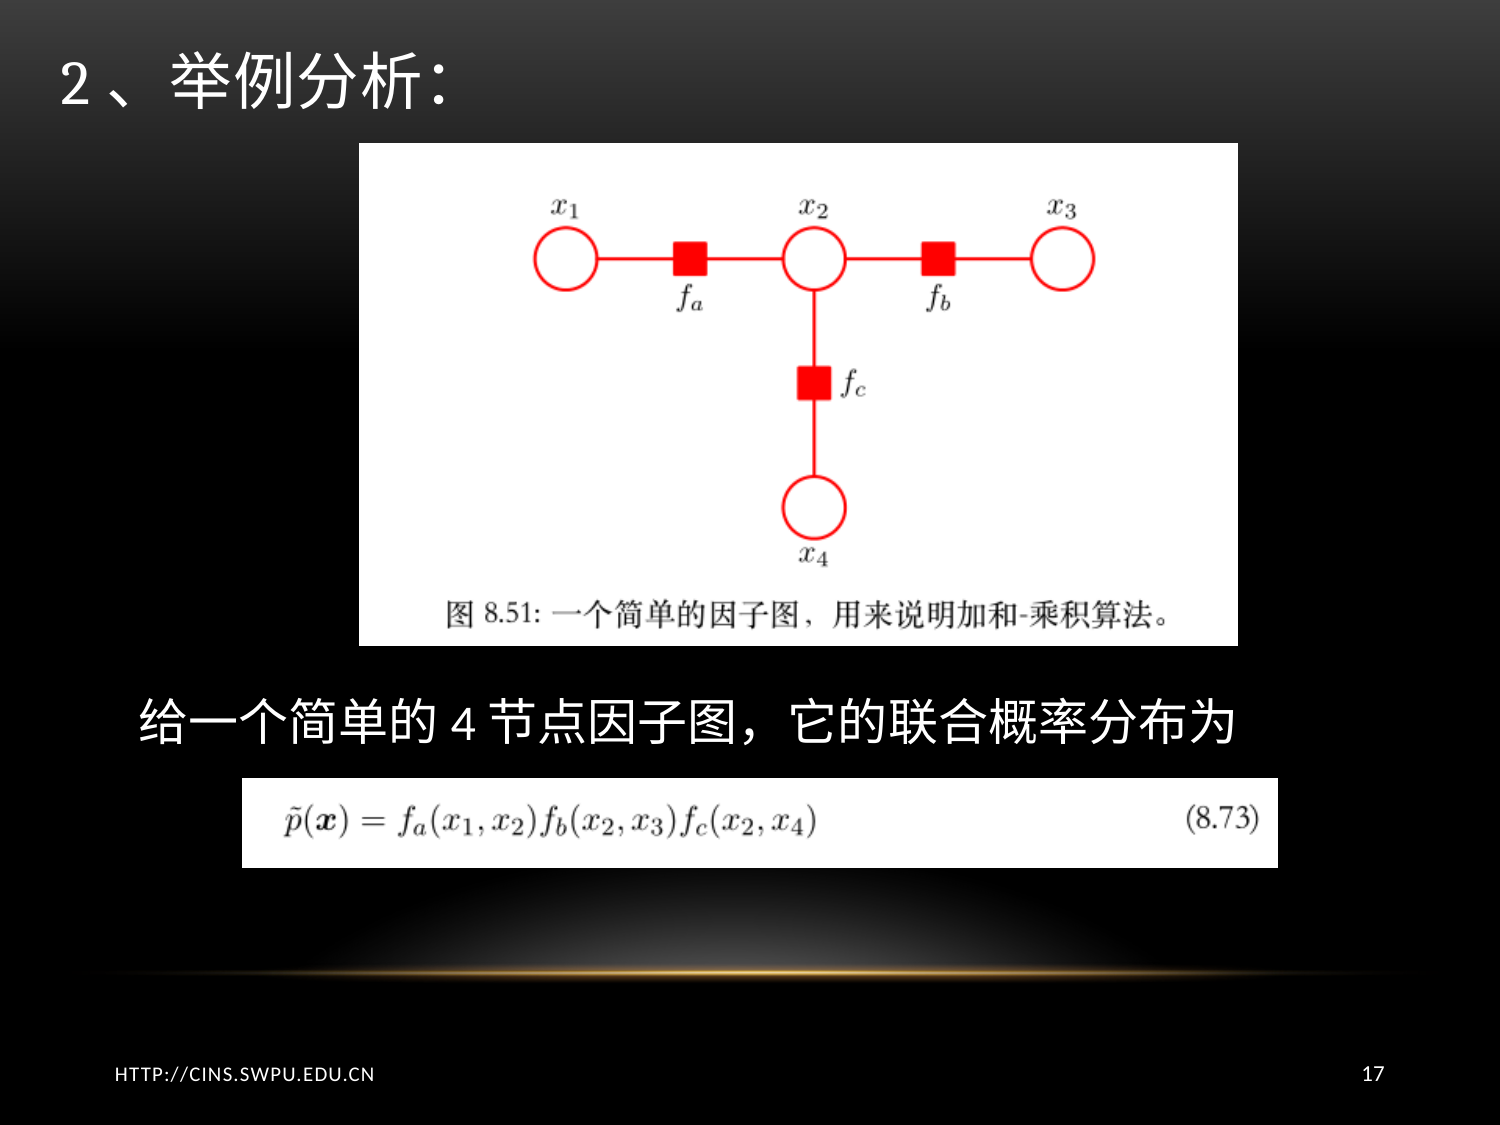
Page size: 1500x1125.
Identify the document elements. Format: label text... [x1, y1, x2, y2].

footer http://cins.swpu.edu.cn [99, 1042, 575, 1103]
picture [0, 0, 1500, 1125]
title 2、举例分析： [45, 30, 1322, 125]
text_box 给⼀个简单的4节点因⼦图，它的联合概率分布为 [123, 683, 1357, 758]
slide_number 17 [1237, 1042, 1400, 1103]
